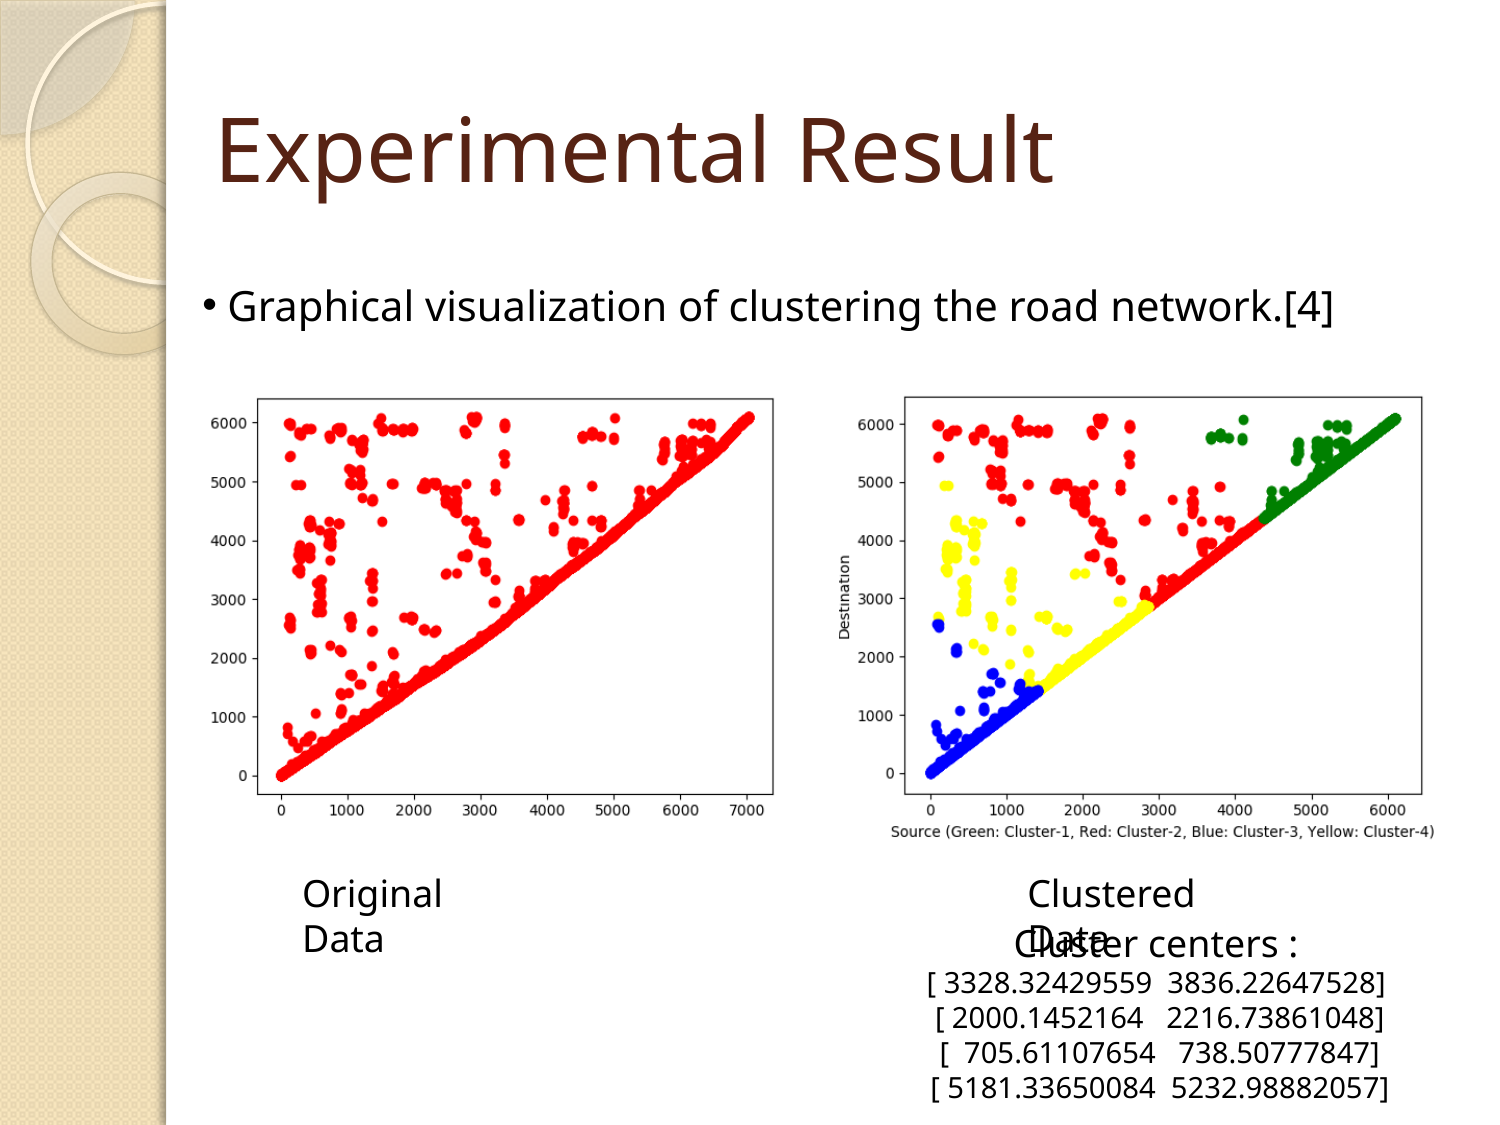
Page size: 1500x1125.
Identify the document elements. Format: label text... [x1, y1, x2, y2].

title Experimental Result [200, 29, 1430, 263]
text_box Original Data [287, 862, 525, 968]
text_box Graphical visualization of clustering the road network.[4] [187, 271, 1500, 337]
text_box Cluster centers : [ 3328.32429559 3836.22647528] [ 2000.1452164 2216.73861048] [ 705.61107654 738.50777847] [ 5181.33650084 5232.98882057] [824, 912, 1488, 1125]
picture [174, 335, 1488, 851]
text_box Clustered Data [1012, 862, 1288, 912]
